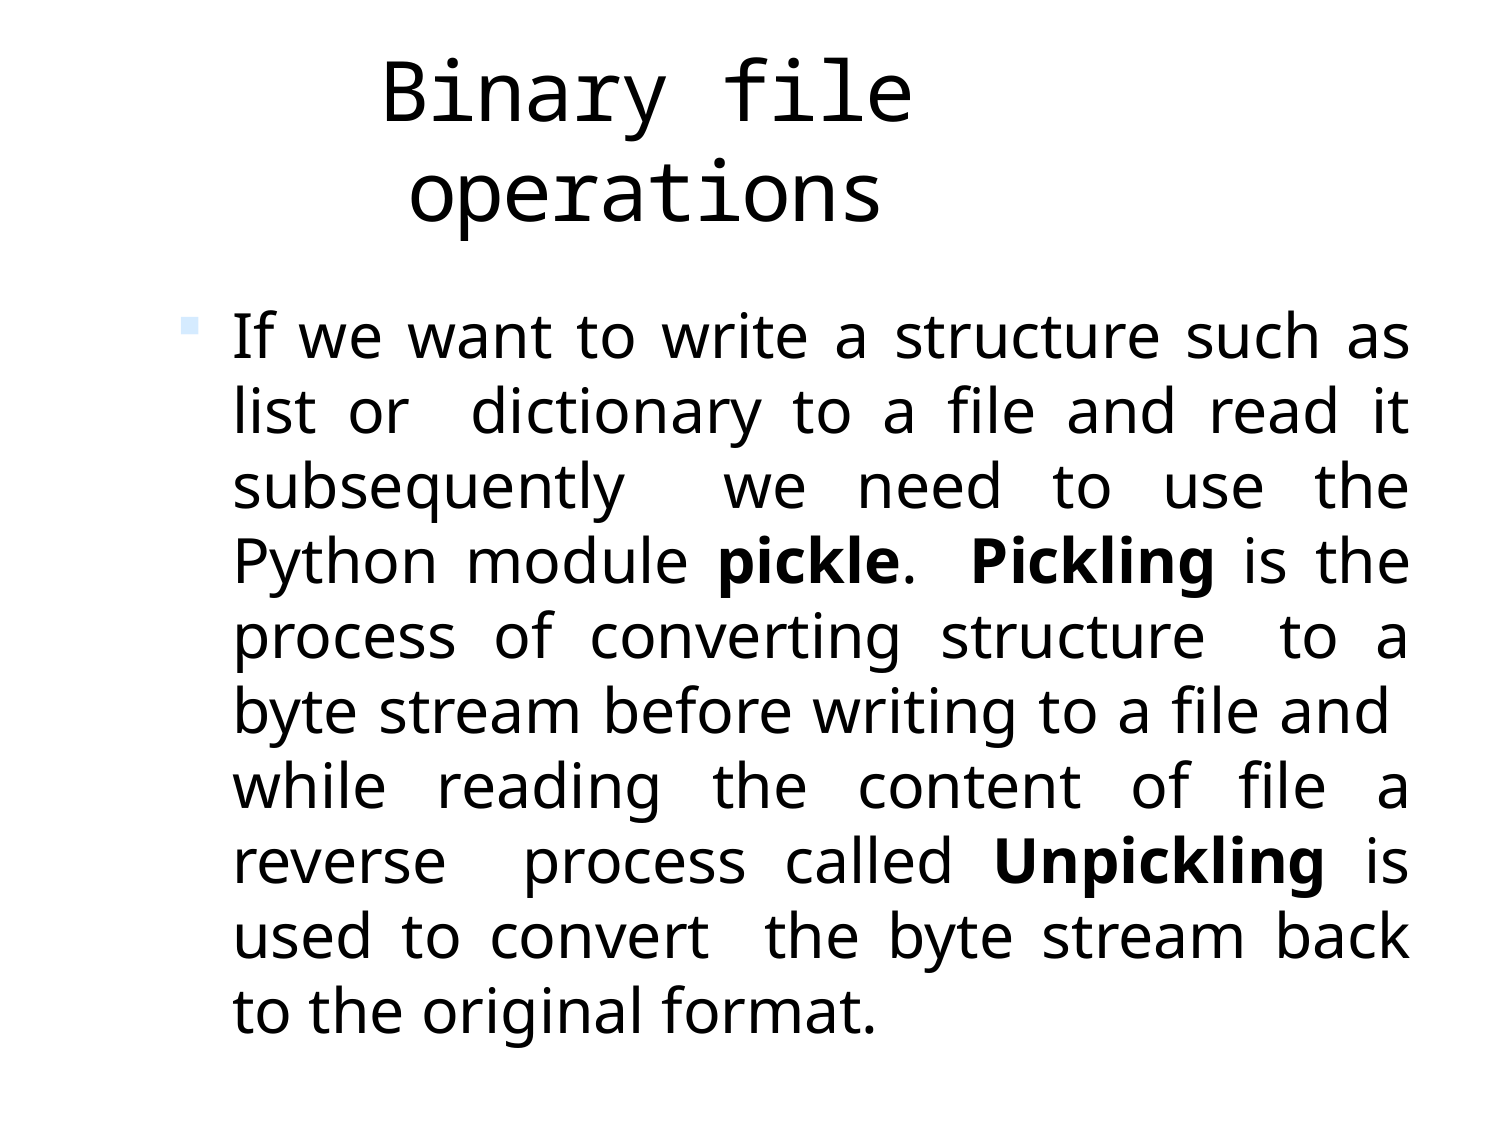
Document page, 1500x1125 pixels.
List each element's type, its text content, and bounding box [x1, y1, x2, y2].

title Binary file operations [162, 35, 1130, 238]
text_box If we want to write a structure such as list or dictionary to a file and read it subsequently we need to use the Python module pickle. Pickling is the process of converting structure to a byte stream before writing to a file and while reading the content of file a reverse process called Unpickling is used to convert the byte stream back to the original format. [174, 294, 1413, 1046]
